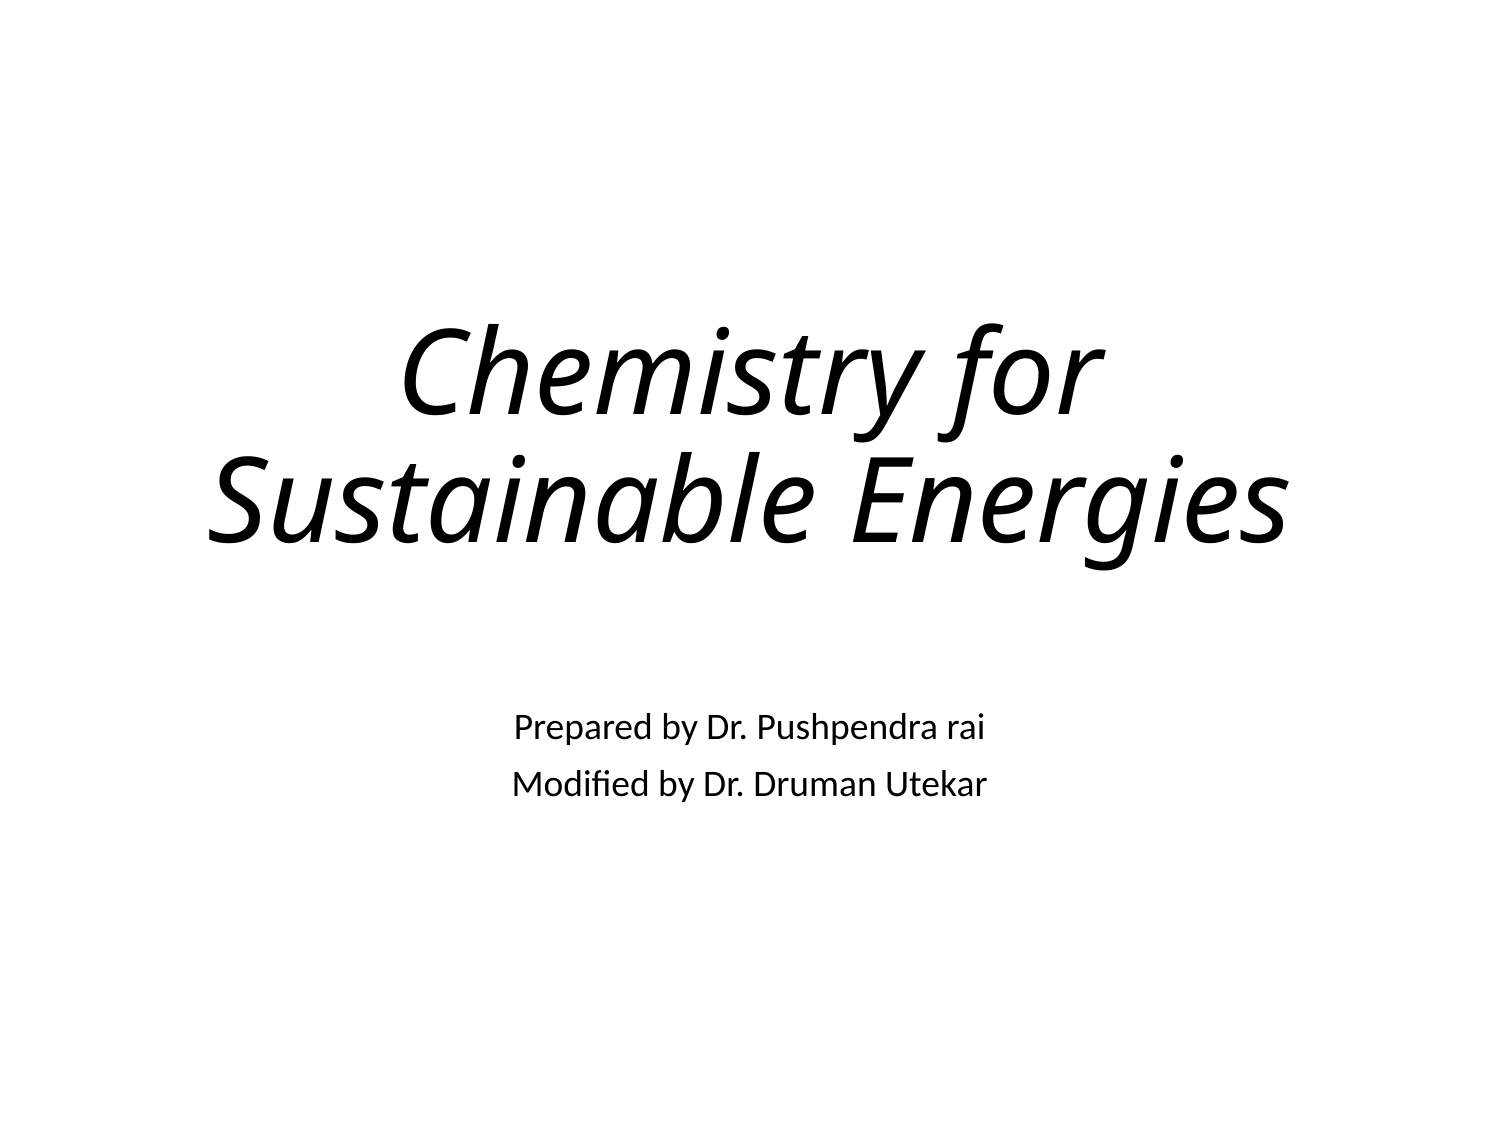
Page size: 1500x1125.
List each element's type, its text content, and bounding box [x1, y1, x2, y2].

title Chemistry for Sustainable Energies [187, 184, 1313, 576]
subtitle Prepared by Dr. Pushpendra rai Modified by Dr. Druman Utekar [187, 699, 1313, 863]
